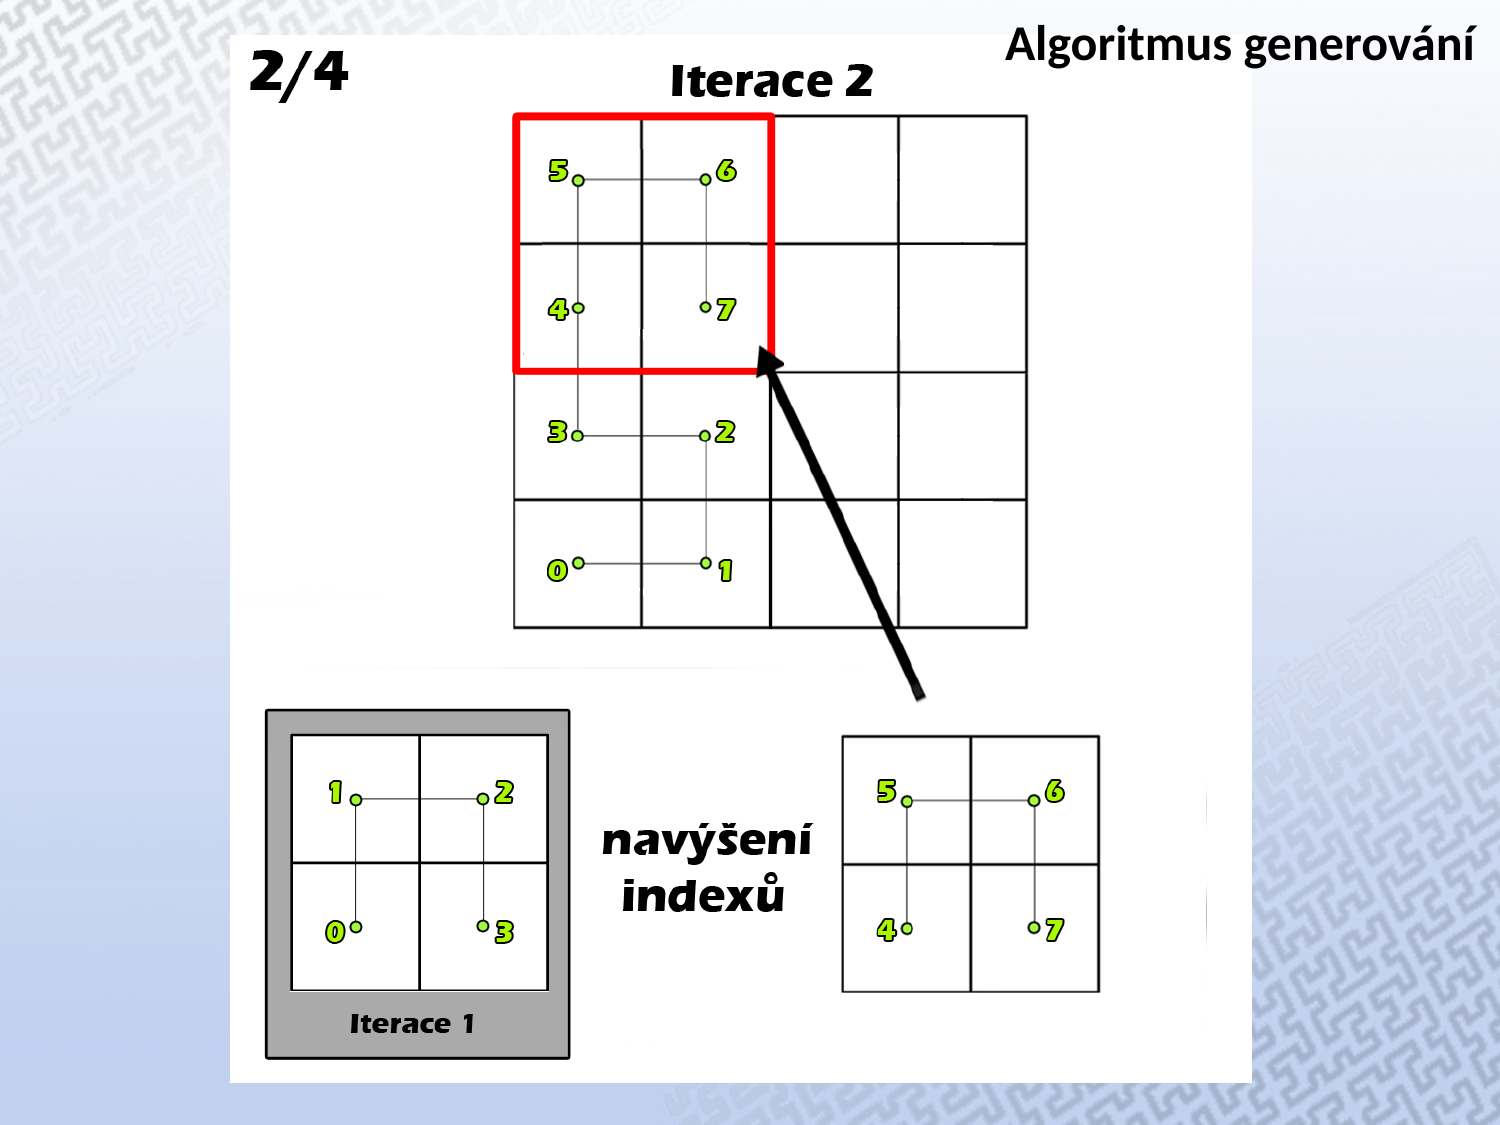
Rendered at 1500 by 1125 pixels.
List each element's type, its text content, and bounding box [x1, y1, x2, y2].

text_box Algoritmus generování [868, 2, 1500, 78]
picture [0, 0, 1500, 1125]
